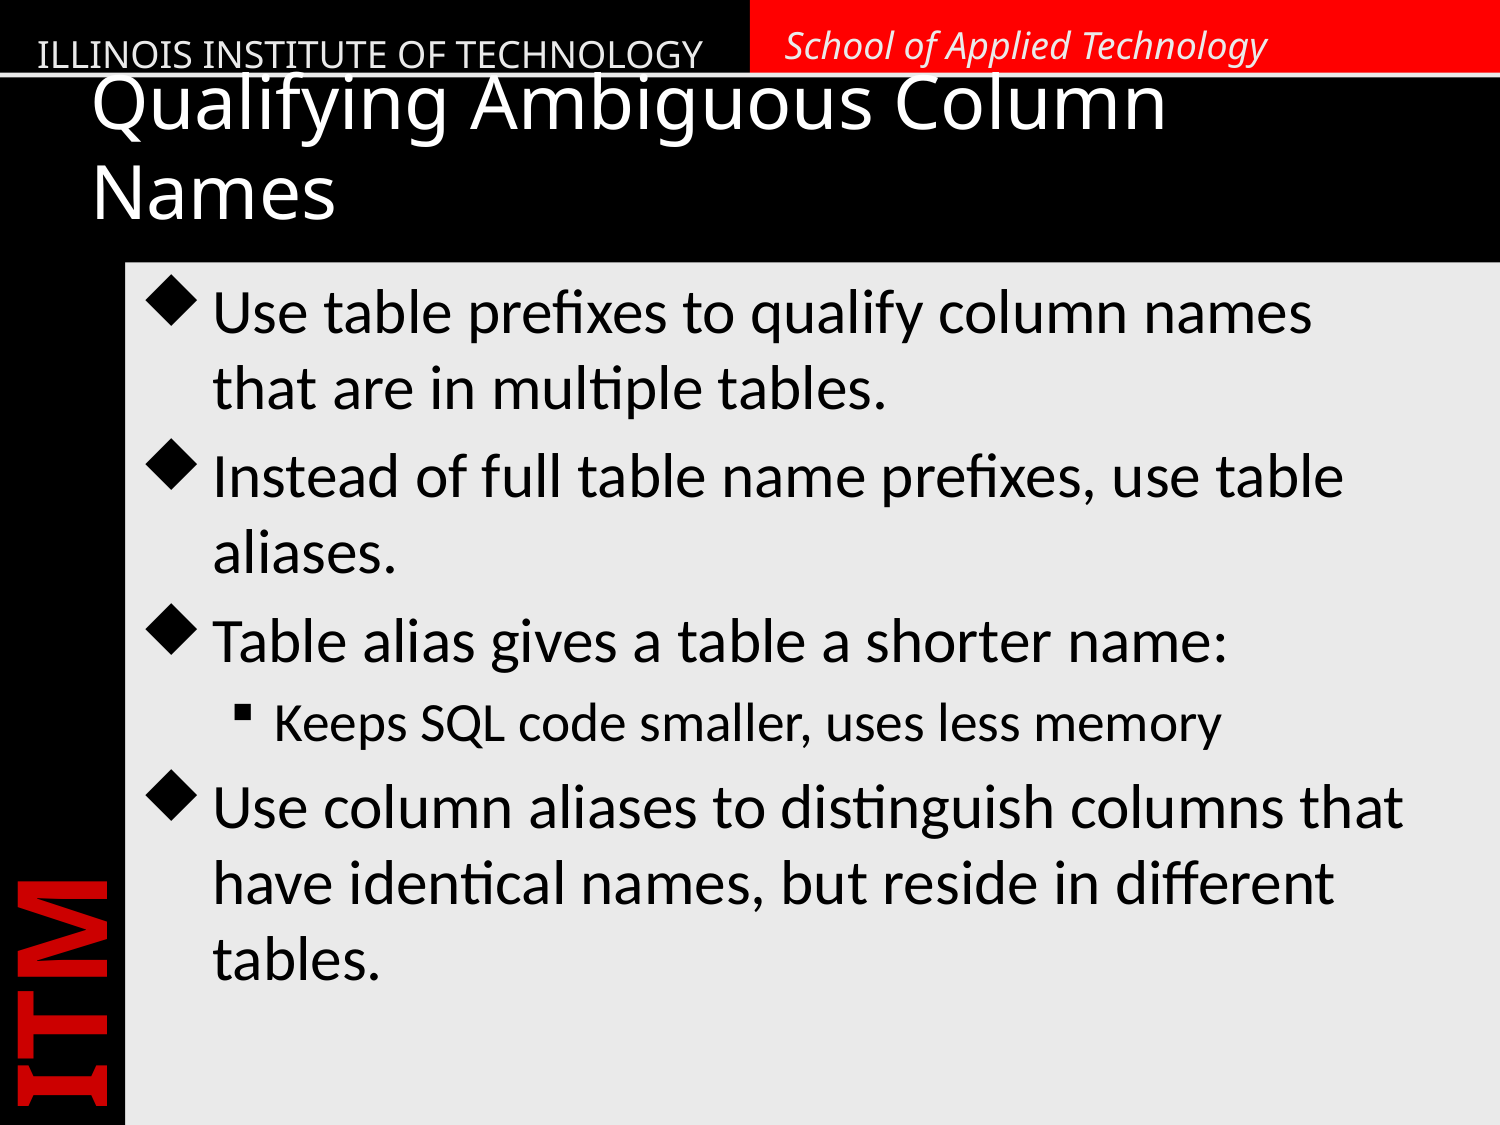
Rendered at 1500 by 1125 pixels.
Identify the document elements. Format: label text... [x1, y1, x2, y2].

subtitle Use table prefixes to qualify column names that are in multiple tables. Instead of full table name prefixes, use table aliases. Table alias gives a table a shorter name: Keeps SQL code smaller, uses less memory Use column aliases to distinguish columns that have identical names, but reside in different tables. [124, 262, 1426, 1006]
title Qualifying Ambiguous Column Names [74, 76, 1426, 213]
